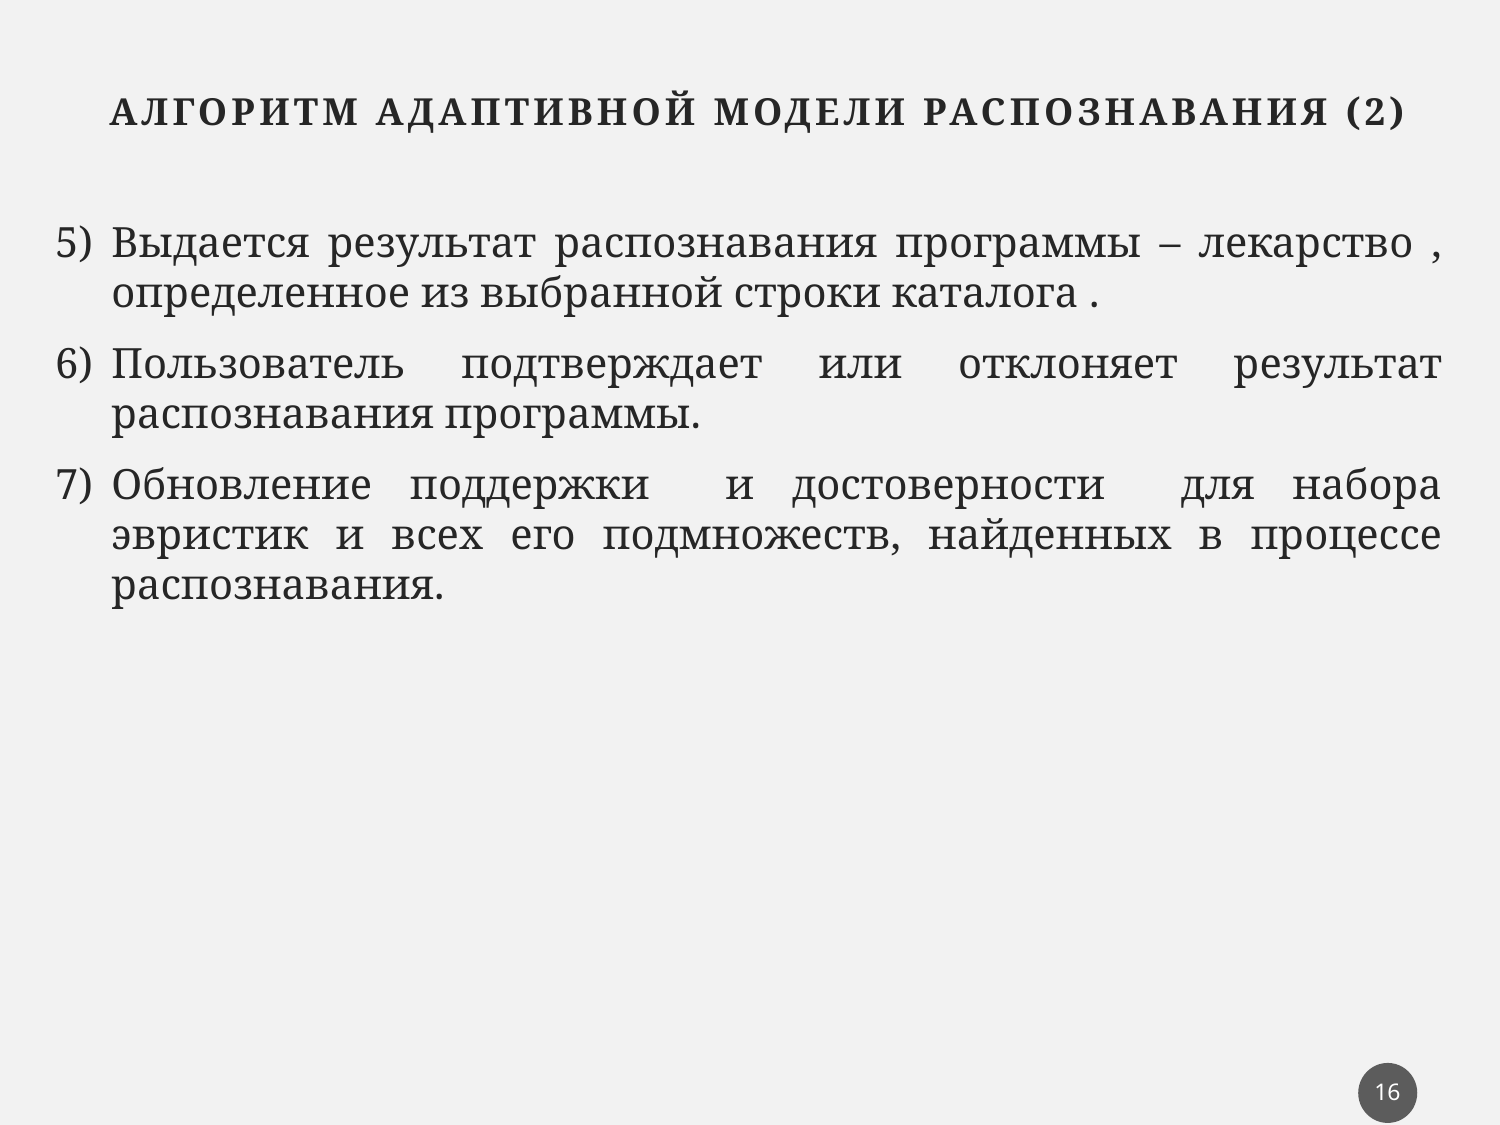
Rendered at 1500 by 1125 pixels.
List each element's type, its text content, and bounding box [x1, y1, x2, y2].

title Алгоритм адаптивной модели распознавания (2) [38, 56, 1479, 171]
slide_number 16 [1358, 1062, 1418, 1123]
